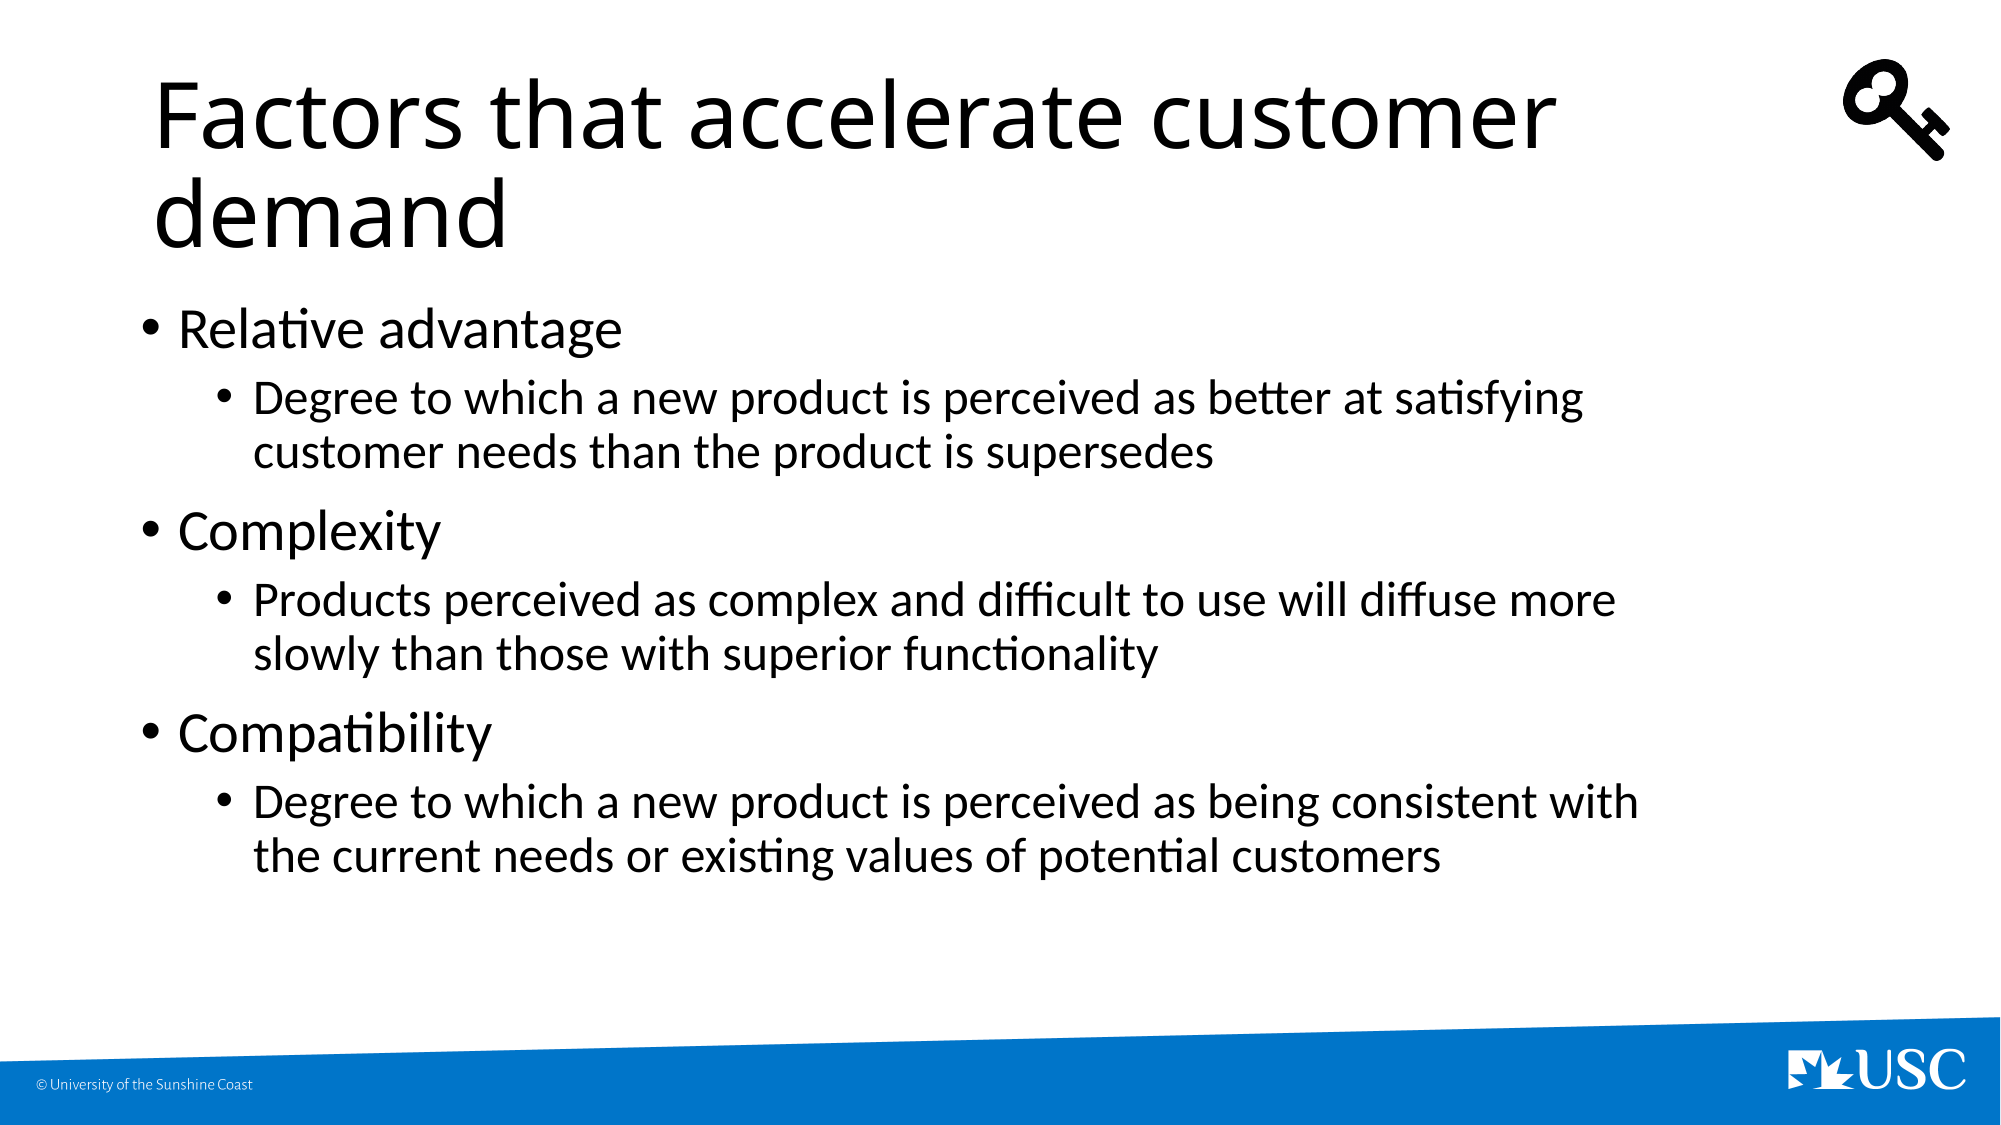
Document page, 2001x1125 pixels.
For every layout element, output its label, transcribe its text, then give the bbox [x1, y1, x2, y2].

picture [0, 0, 2001, 1125]
title Factors that accelerate customer demand [137, 59, 1863, 278]
text_box Relative advantage Degree to which a new product is perceived as better at satisfying customer needs than the product is supersedes Complexity Products perceived as complex and difficult to use will diffuse more slowly than those with superior functionality Compatibility Degree to which a new product is perceived as being consistent with the current needs or existing values of potential customers [125, 290, 1733, 1125]
